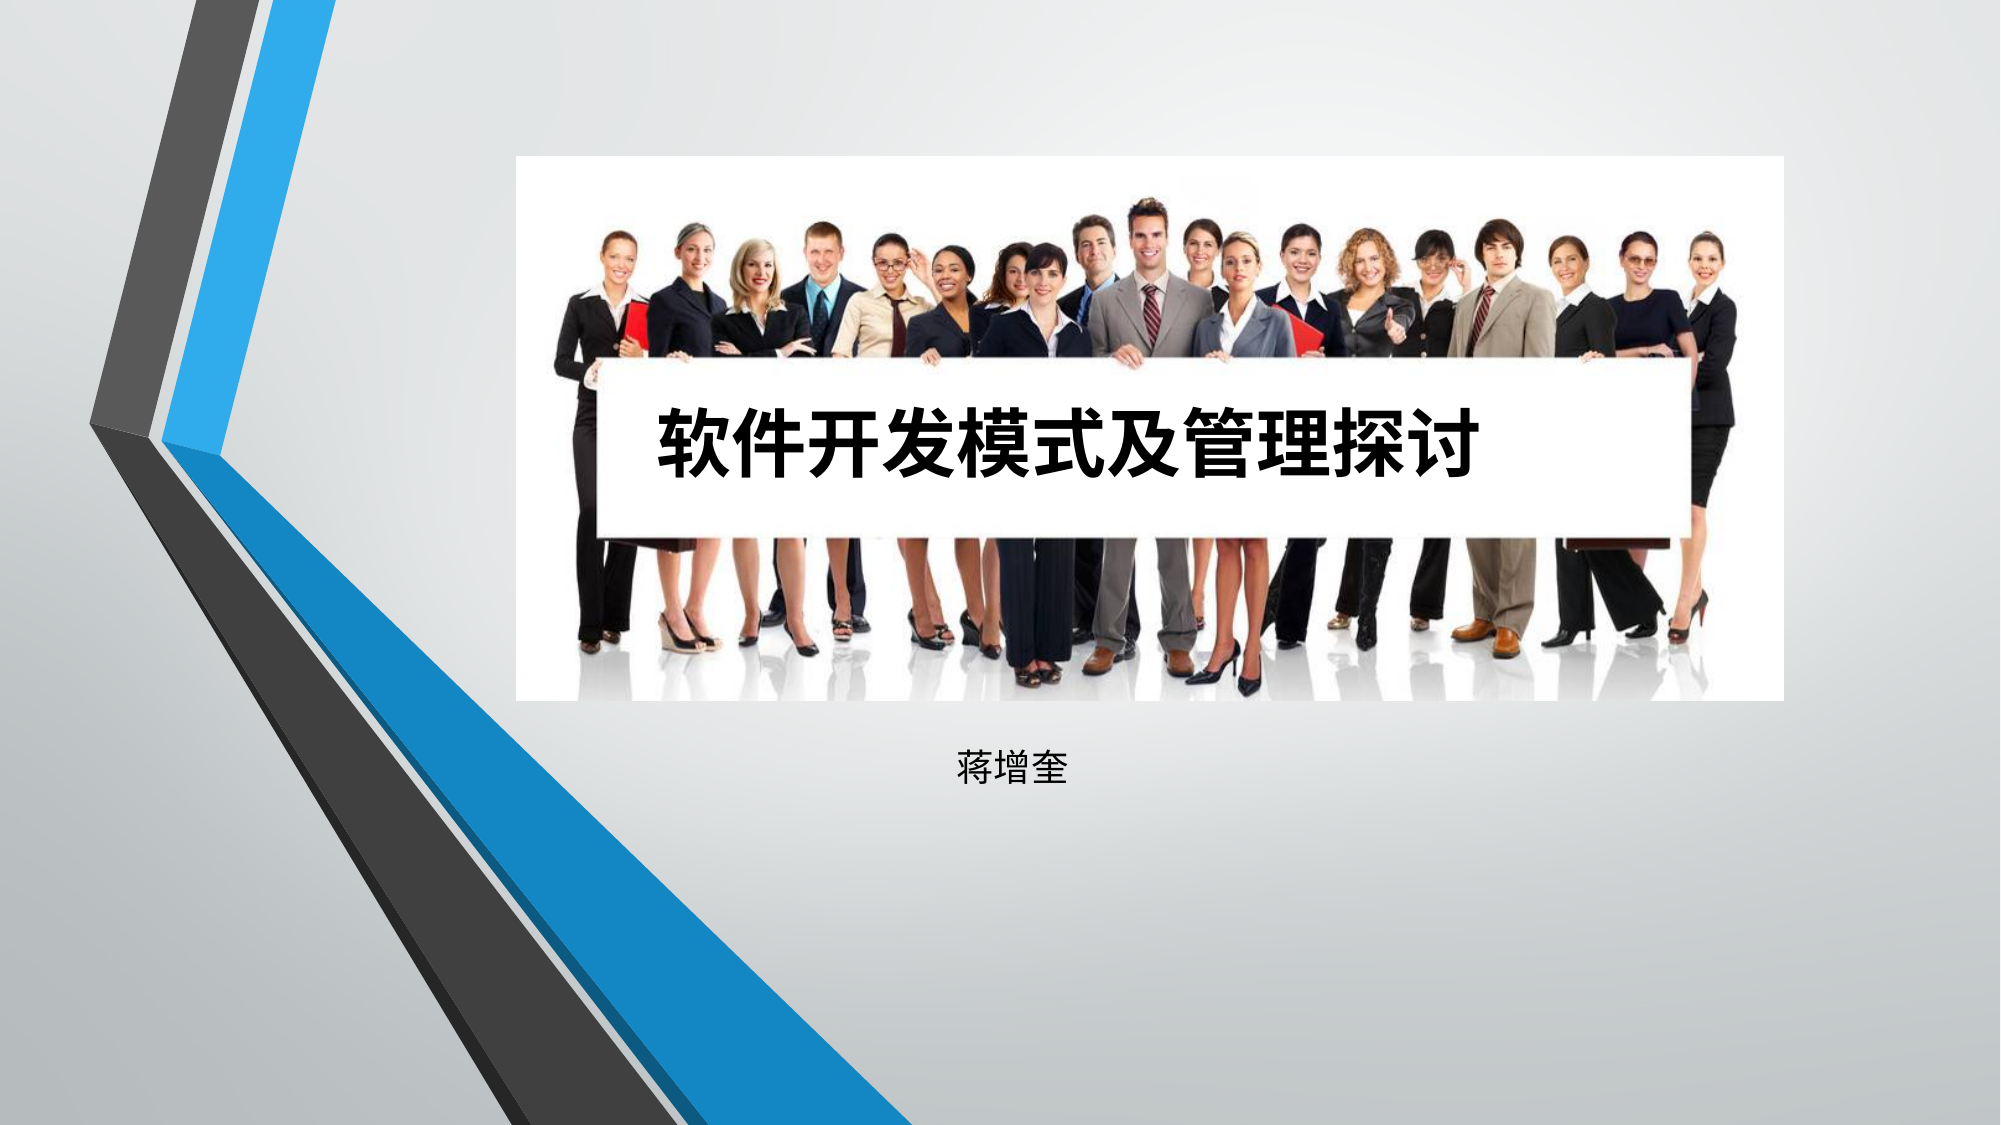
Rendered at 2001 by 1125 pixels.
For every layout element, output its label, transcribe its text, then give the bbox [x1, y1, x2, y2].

text_box 蒋增奎 [941, 736, 1460, 797]
picture [515, 156, 1785, 702]
